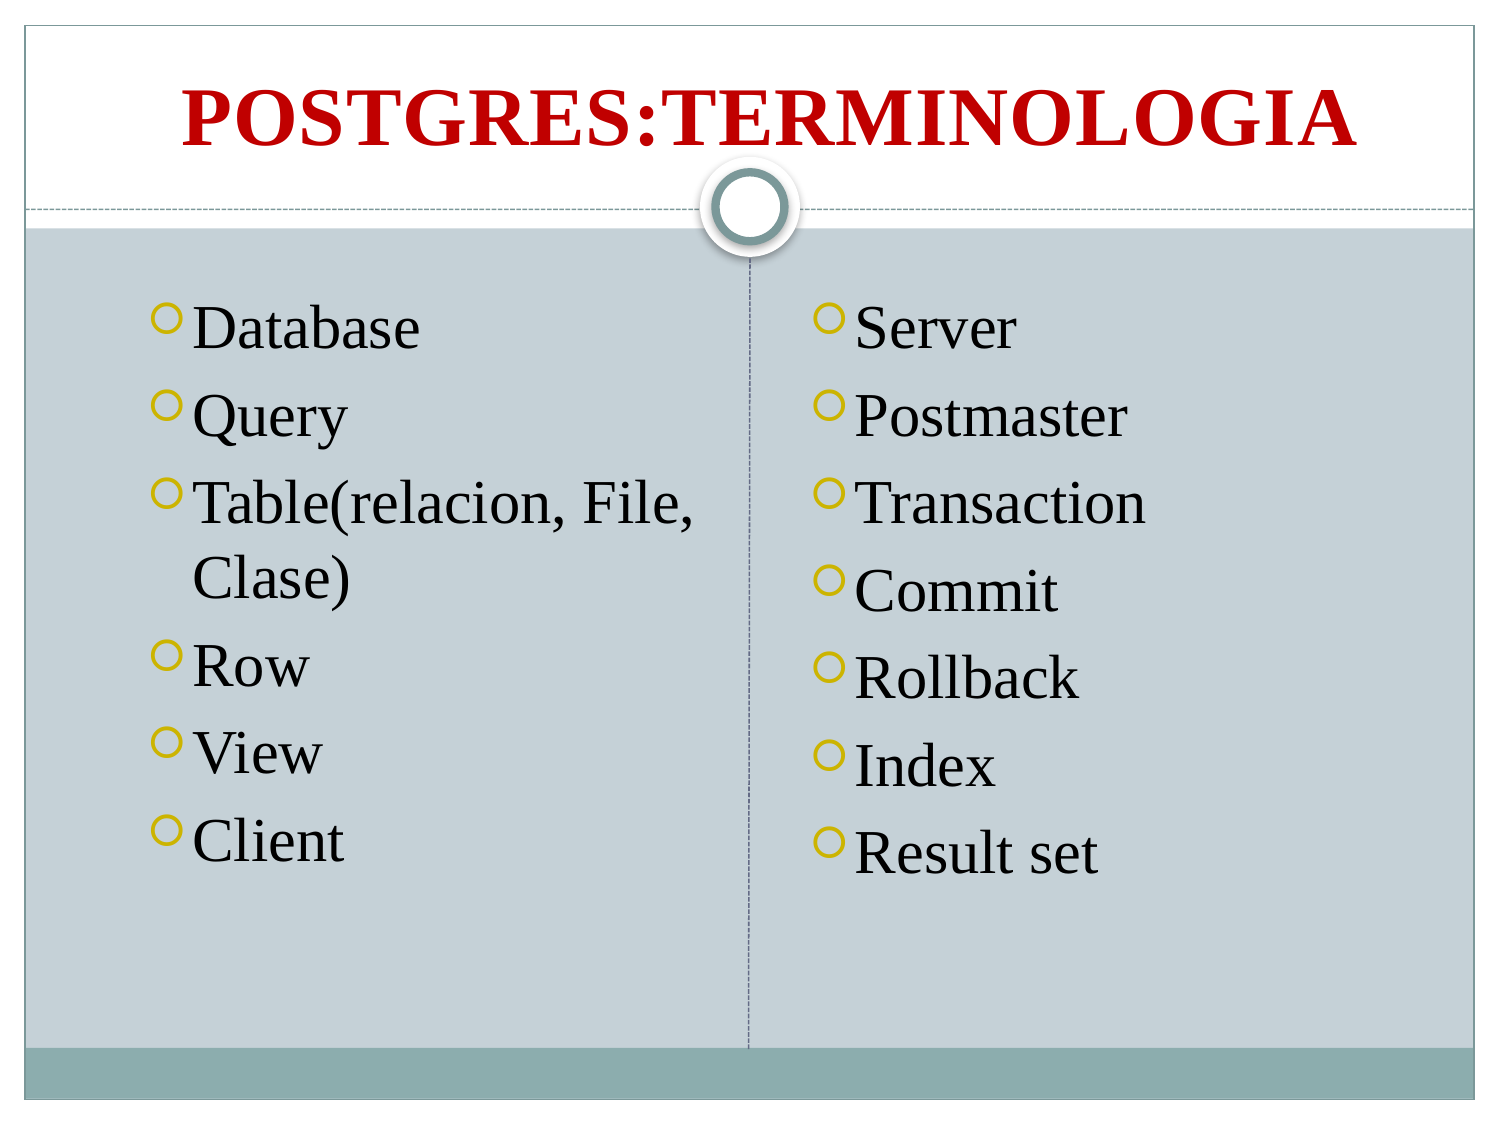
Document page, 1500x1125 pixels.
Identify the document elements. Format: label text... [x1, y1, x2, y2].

text_box POSTGRES:TERMINOLOGIA [166, 54, 1374, 170]
list Server Postmaster Transaction Commit Rollback Index Result set [750, 278, 1413, 1023]
list Database Query Table(relacion, File, Clase) Row View Client [87, 278, 750, 1023]
